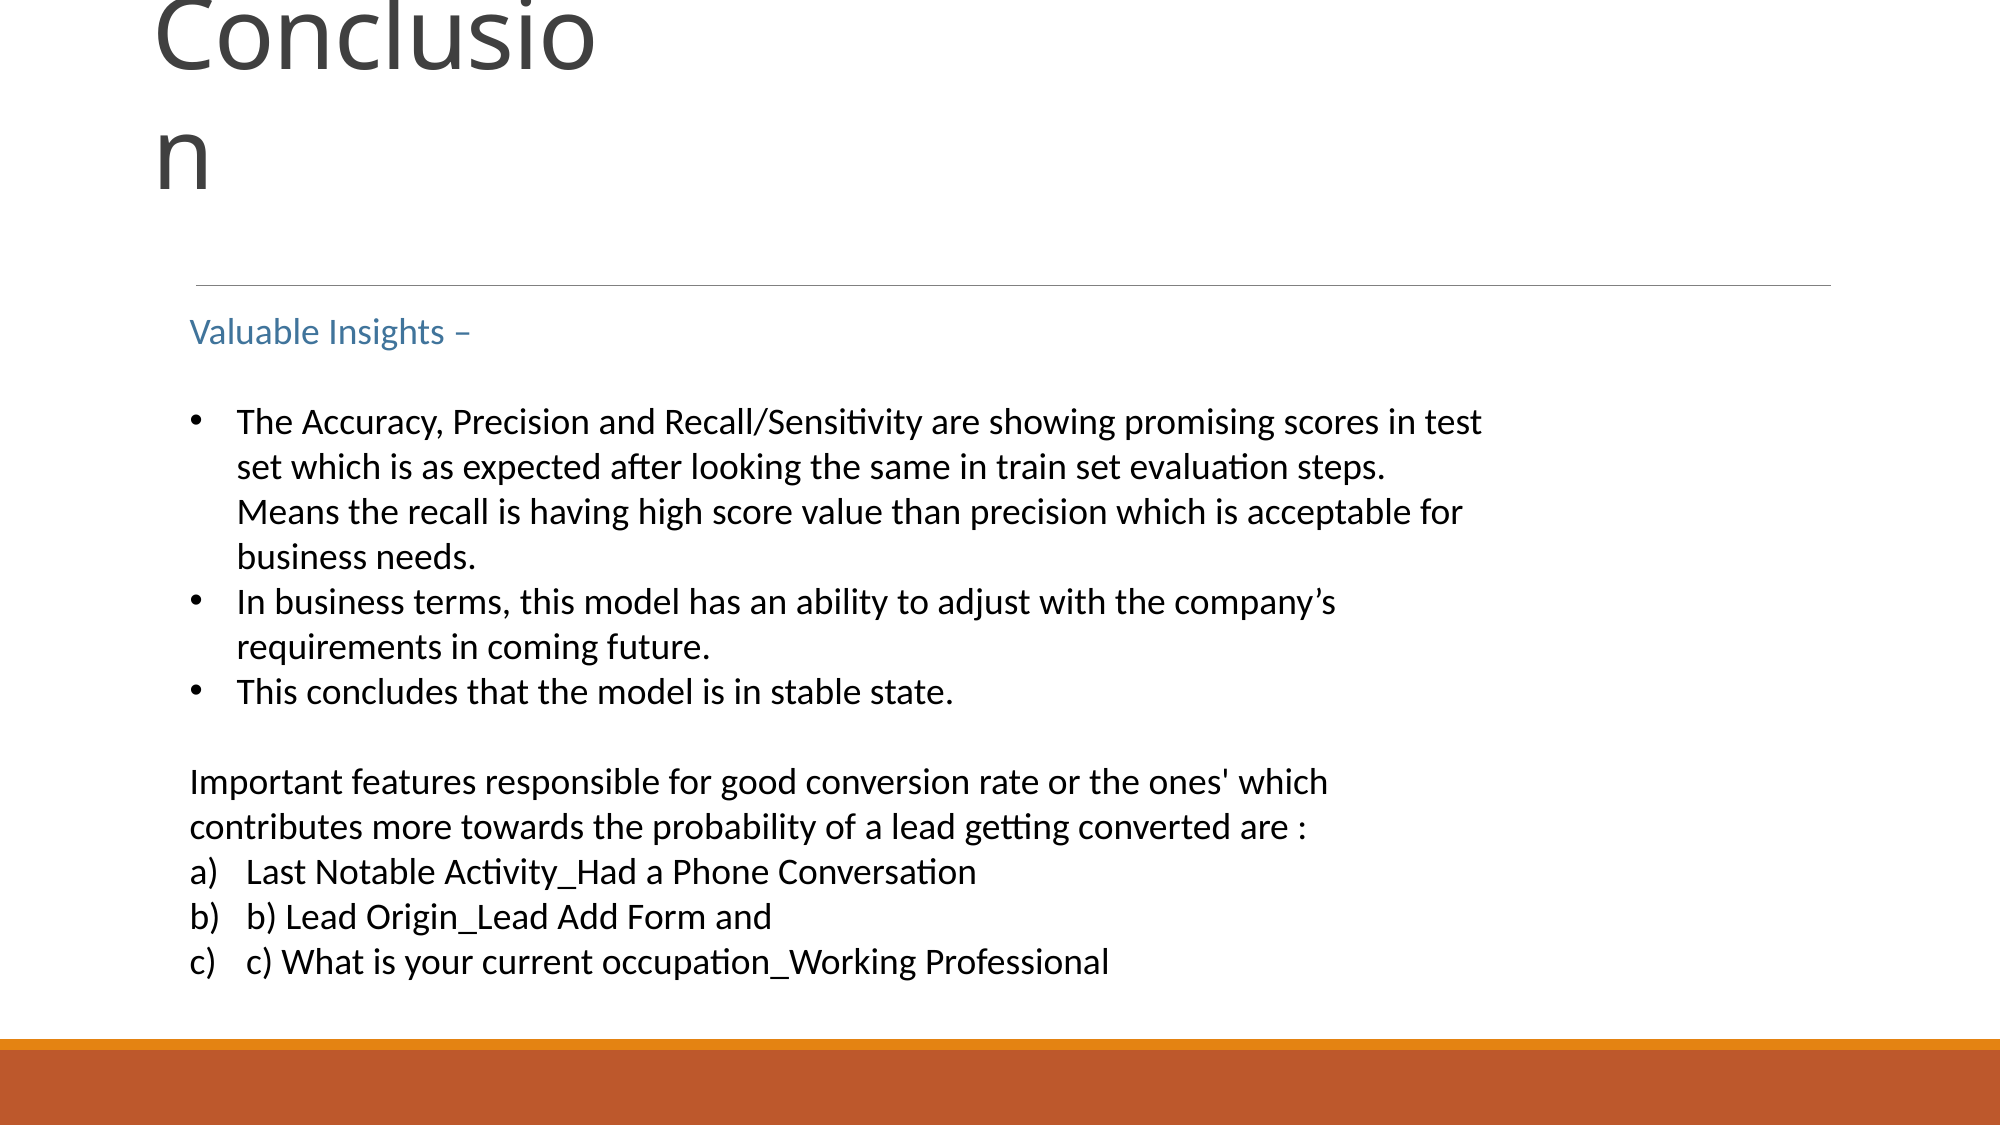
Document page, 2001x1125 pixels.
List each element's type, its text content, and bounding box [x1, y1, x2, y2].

title Conclusion [150, 0, 629, 210]
text_box Valuable Insights – The Accuracy, Precision and Recall/Sensitivity are showing promising scores in test set which is as expected after looking the same in train set evaluation steps. Means the recall is having high score value than precision which is acceptable for business needs. In business terms, this model has an ability to adjust with the company’s requirements in coming future. This concludes that the model is in stable state. Important features responsible for good conversion rate or the ones' which contributes more towards the probability of a lead getting converted are : Last Notable Activity_Had a Phone Conversation b) Lead Origin_Lead Add Form and c) What is your current occupation_Working Professional [174, 299, 1513, 990]
